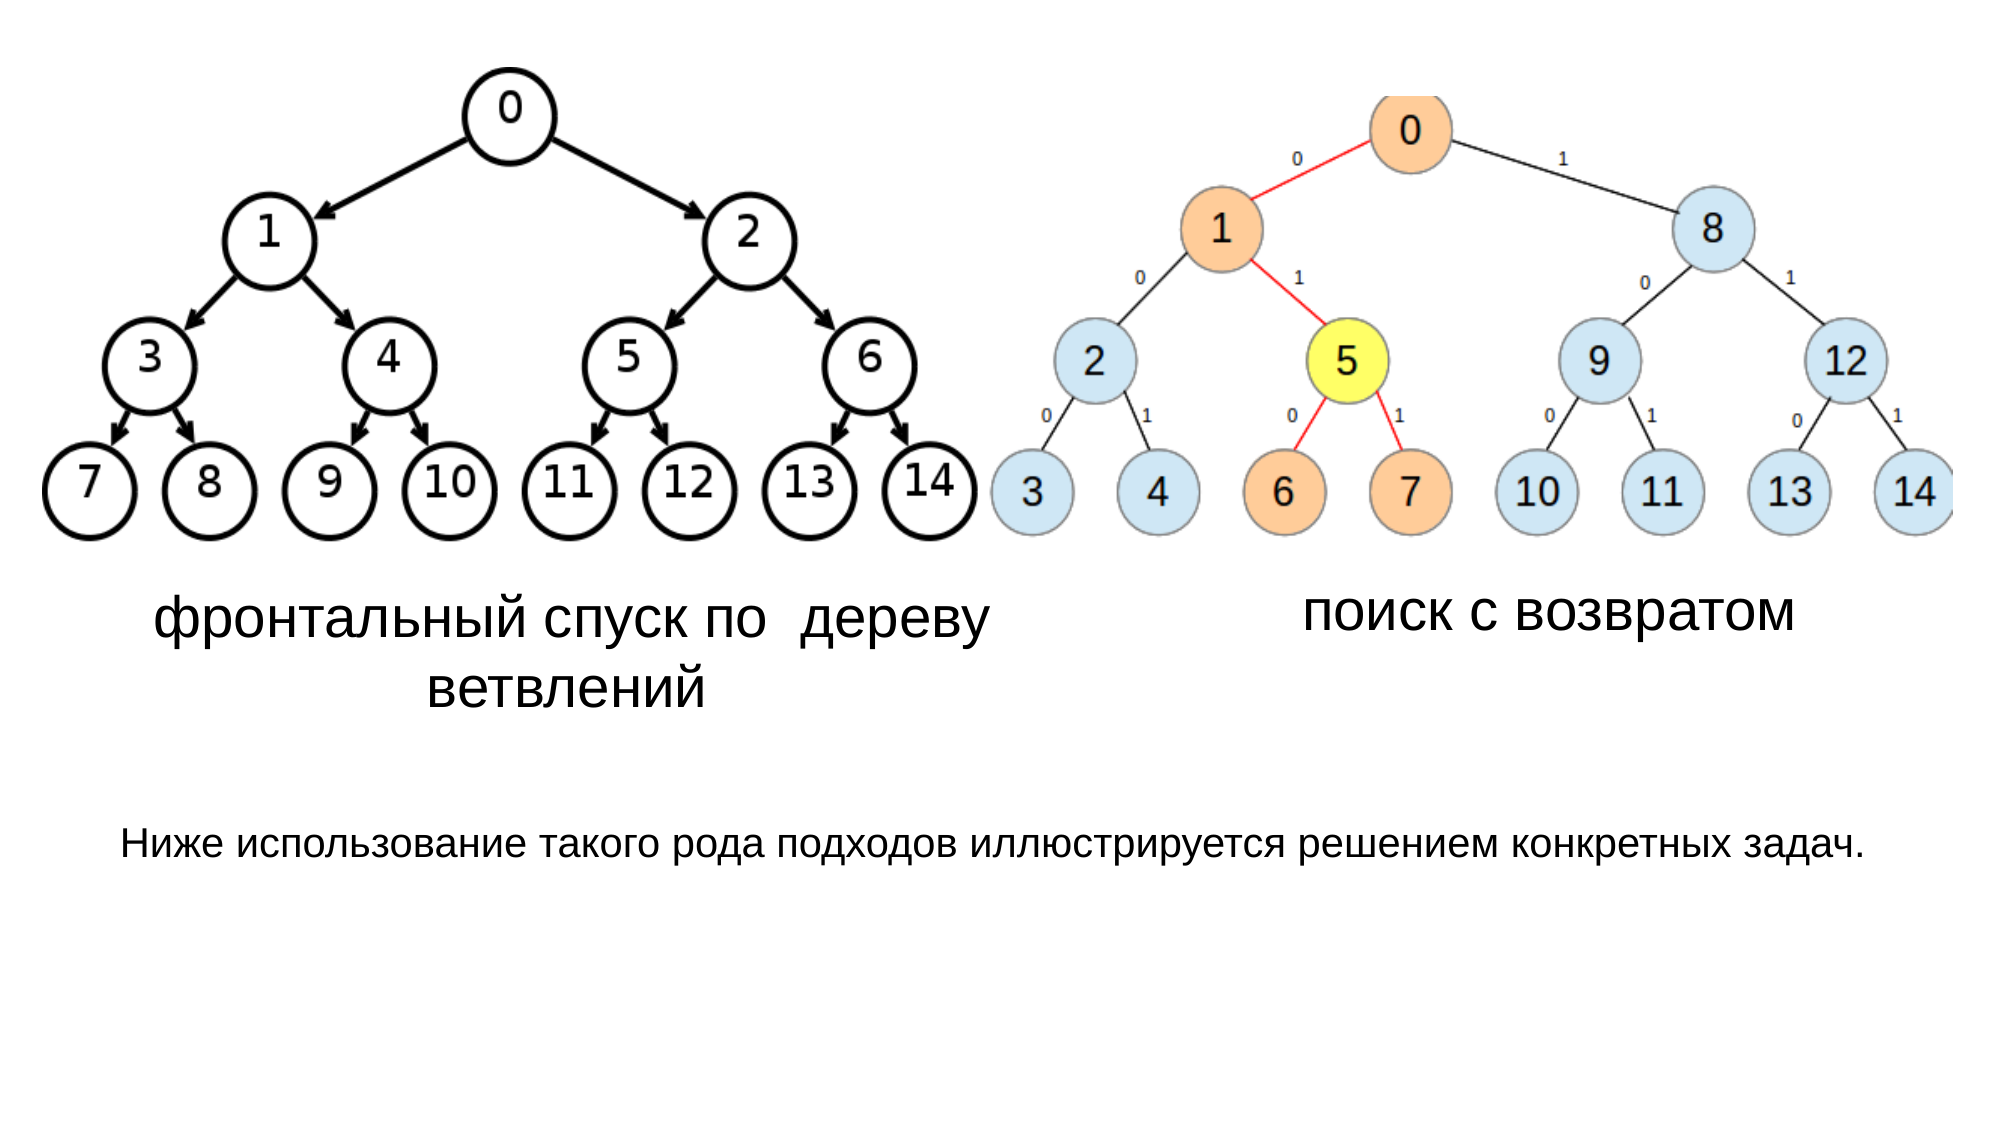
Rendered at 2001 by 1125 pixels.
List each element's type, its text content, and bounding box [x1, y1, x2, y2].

text_box Ниже использование такого рода подходов иллюстрируется решени­ем конкретных задач. [93, 808, 1935, 873]
picture [41, 67, 1953, 543]
text_box фронтальный спуск по дереву ветвлений [42, 572, 1093, 727]
text_box поиск с возвратом [1147, 564, 1951, 650]
